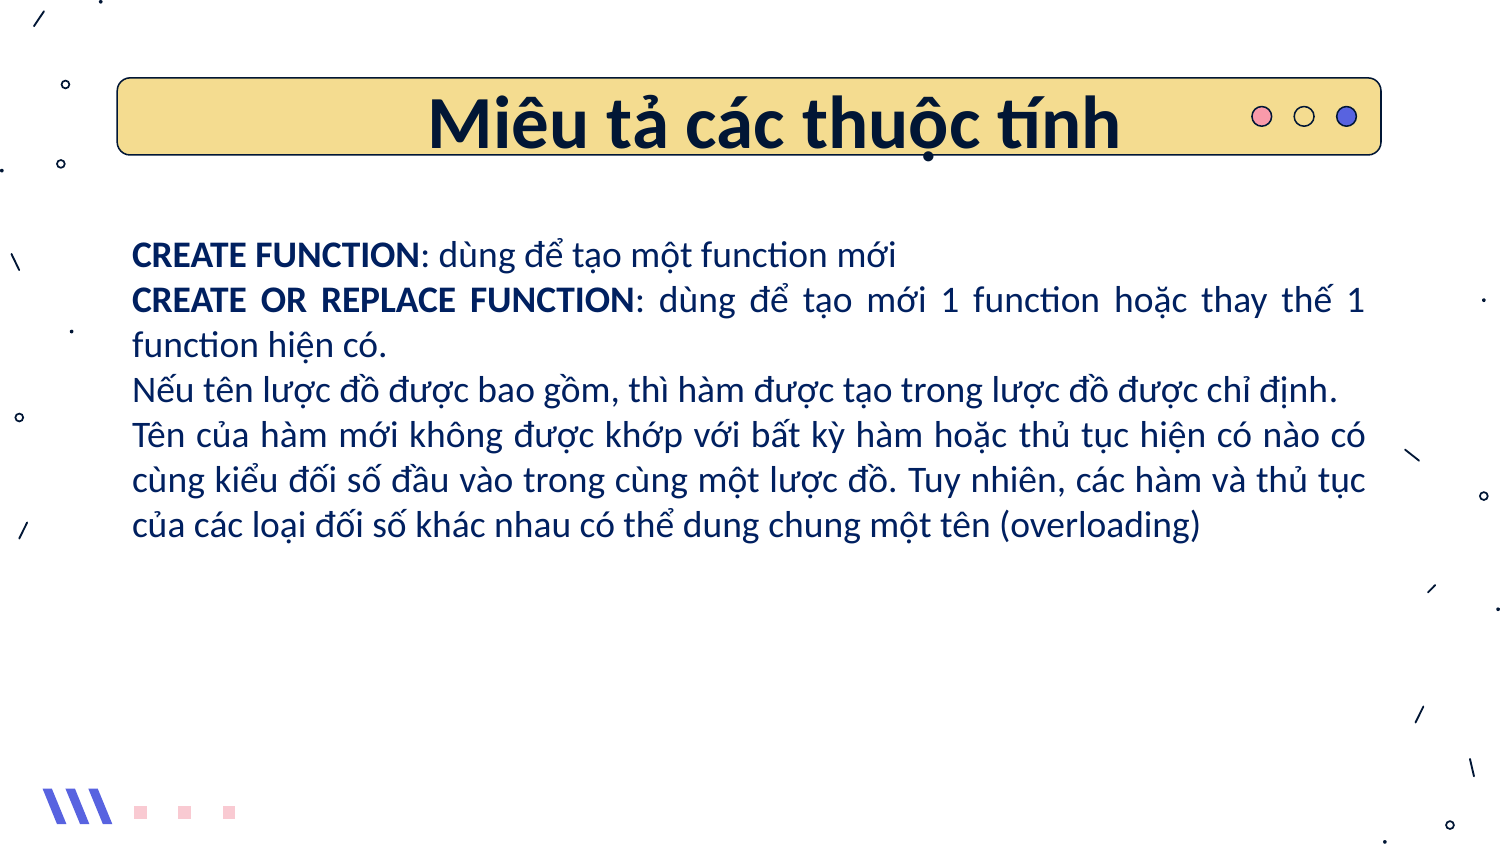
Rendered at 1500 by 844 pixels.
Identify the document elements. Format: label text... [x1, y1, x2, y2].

title Miêu tả các thuộc tính [249, 73, 1301, 168]
text_box [1301, 77, 1382, 155]
text_box [117, 77, 249, 155]
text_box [1251, 106, 1357, 127]
text_box CREATE FUNCTION: dùng để tạo một function mới CREATE OR REPLACE FUNCTION: dùng để tạo mới 1 function hoặc thay thế 1 function hiện có. Nếu tên lược đồ được bao gồm, thì hàm được tạo trong lược đồ được chỉ định. Tên của hàm mới không được khớp với bất kỳ hàm hoặc thủ tục hiện có nào có cùng kiểu đối số đầu vào trong cùng một lược đồ. Tuy nhiên, các hàm và thủ tục của các loại đối số khác nhau có thể dung chung một tên (overloading) [117, 222, 1381, 598]
